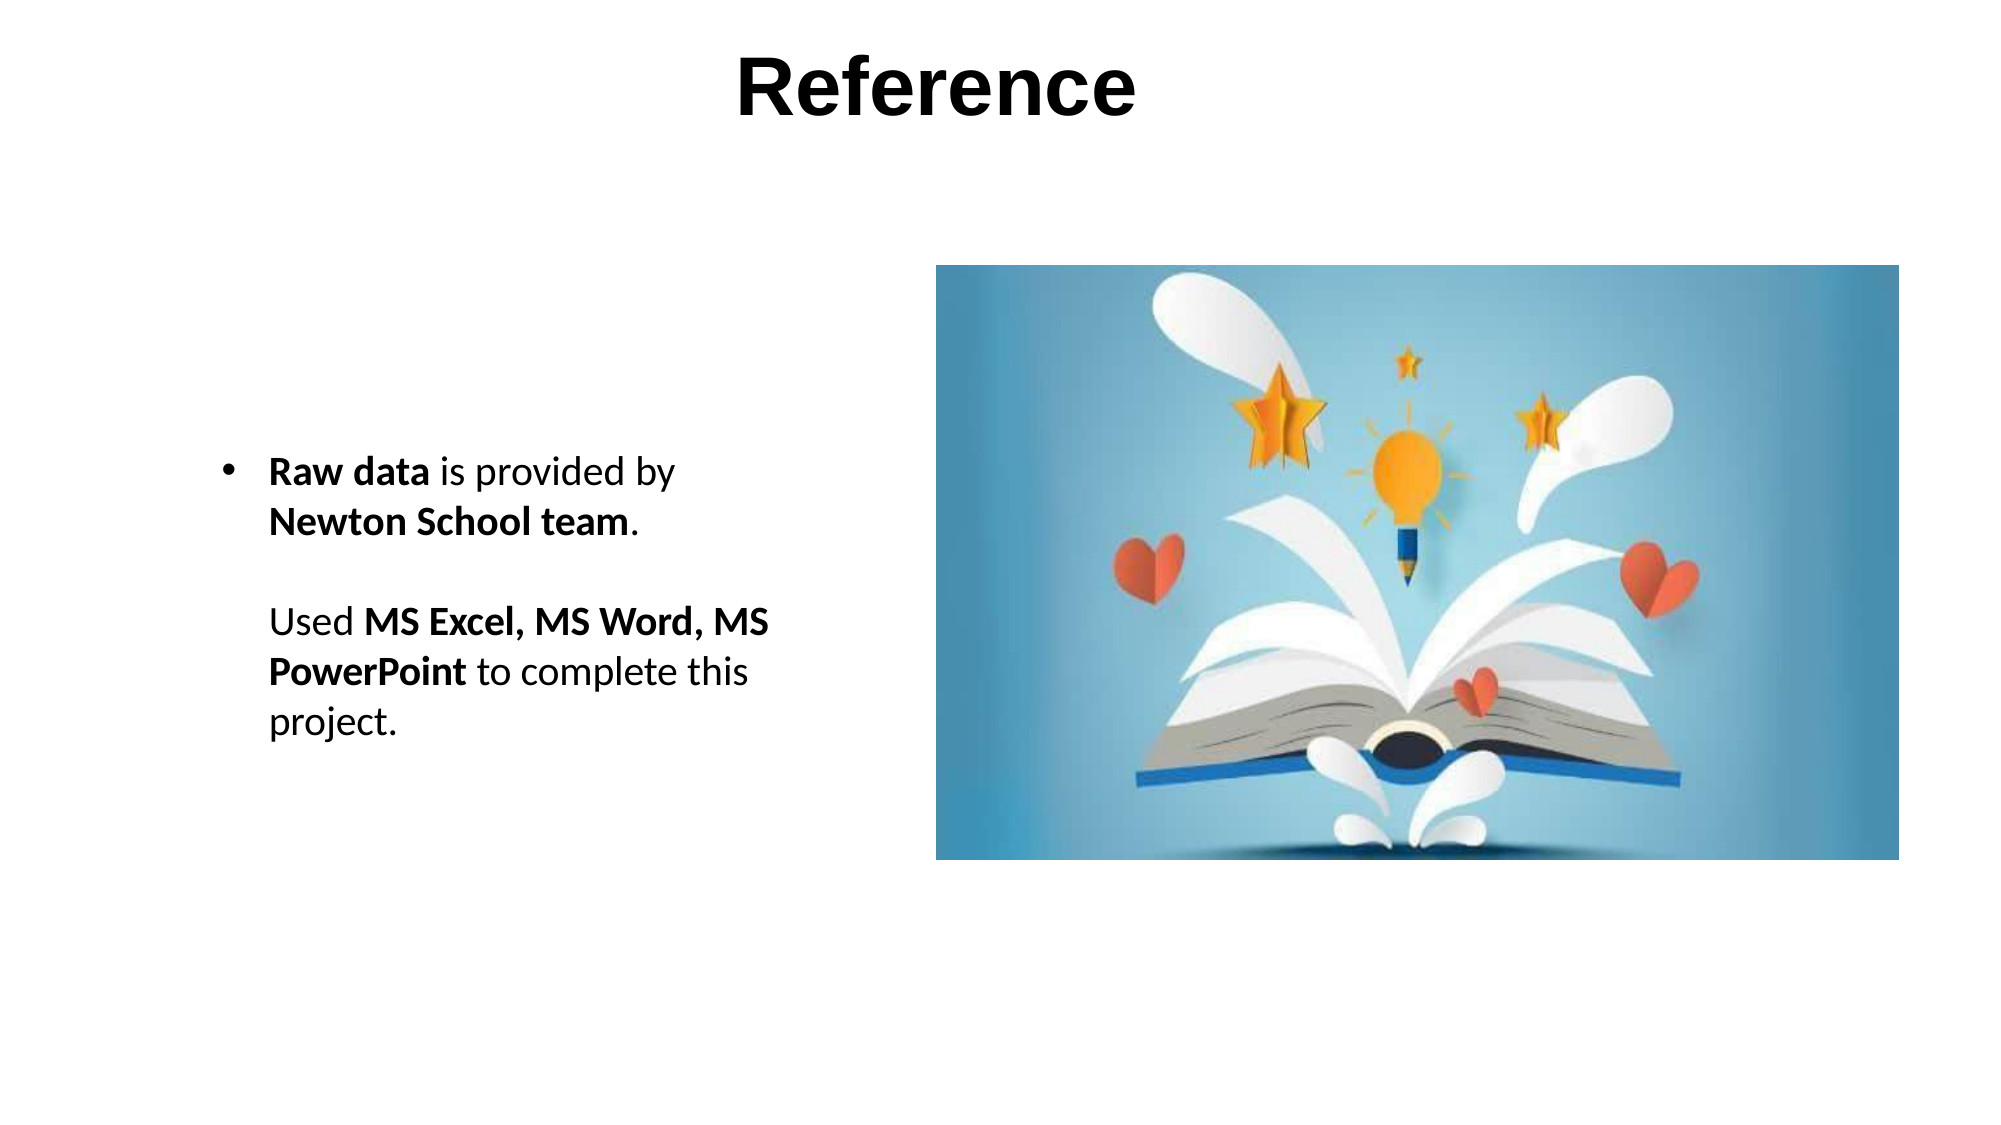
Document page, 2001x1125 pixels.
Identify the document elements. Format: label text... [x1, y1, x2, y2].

text_box Reference [720, 24, 1153, 140]
picture [936, 265, 1899, 860]
text_box Raw data is provided by Newton School team. Used MS Excel, MS Word, MS PowerPoint to complete this project. [219, 441, 775, 745]
